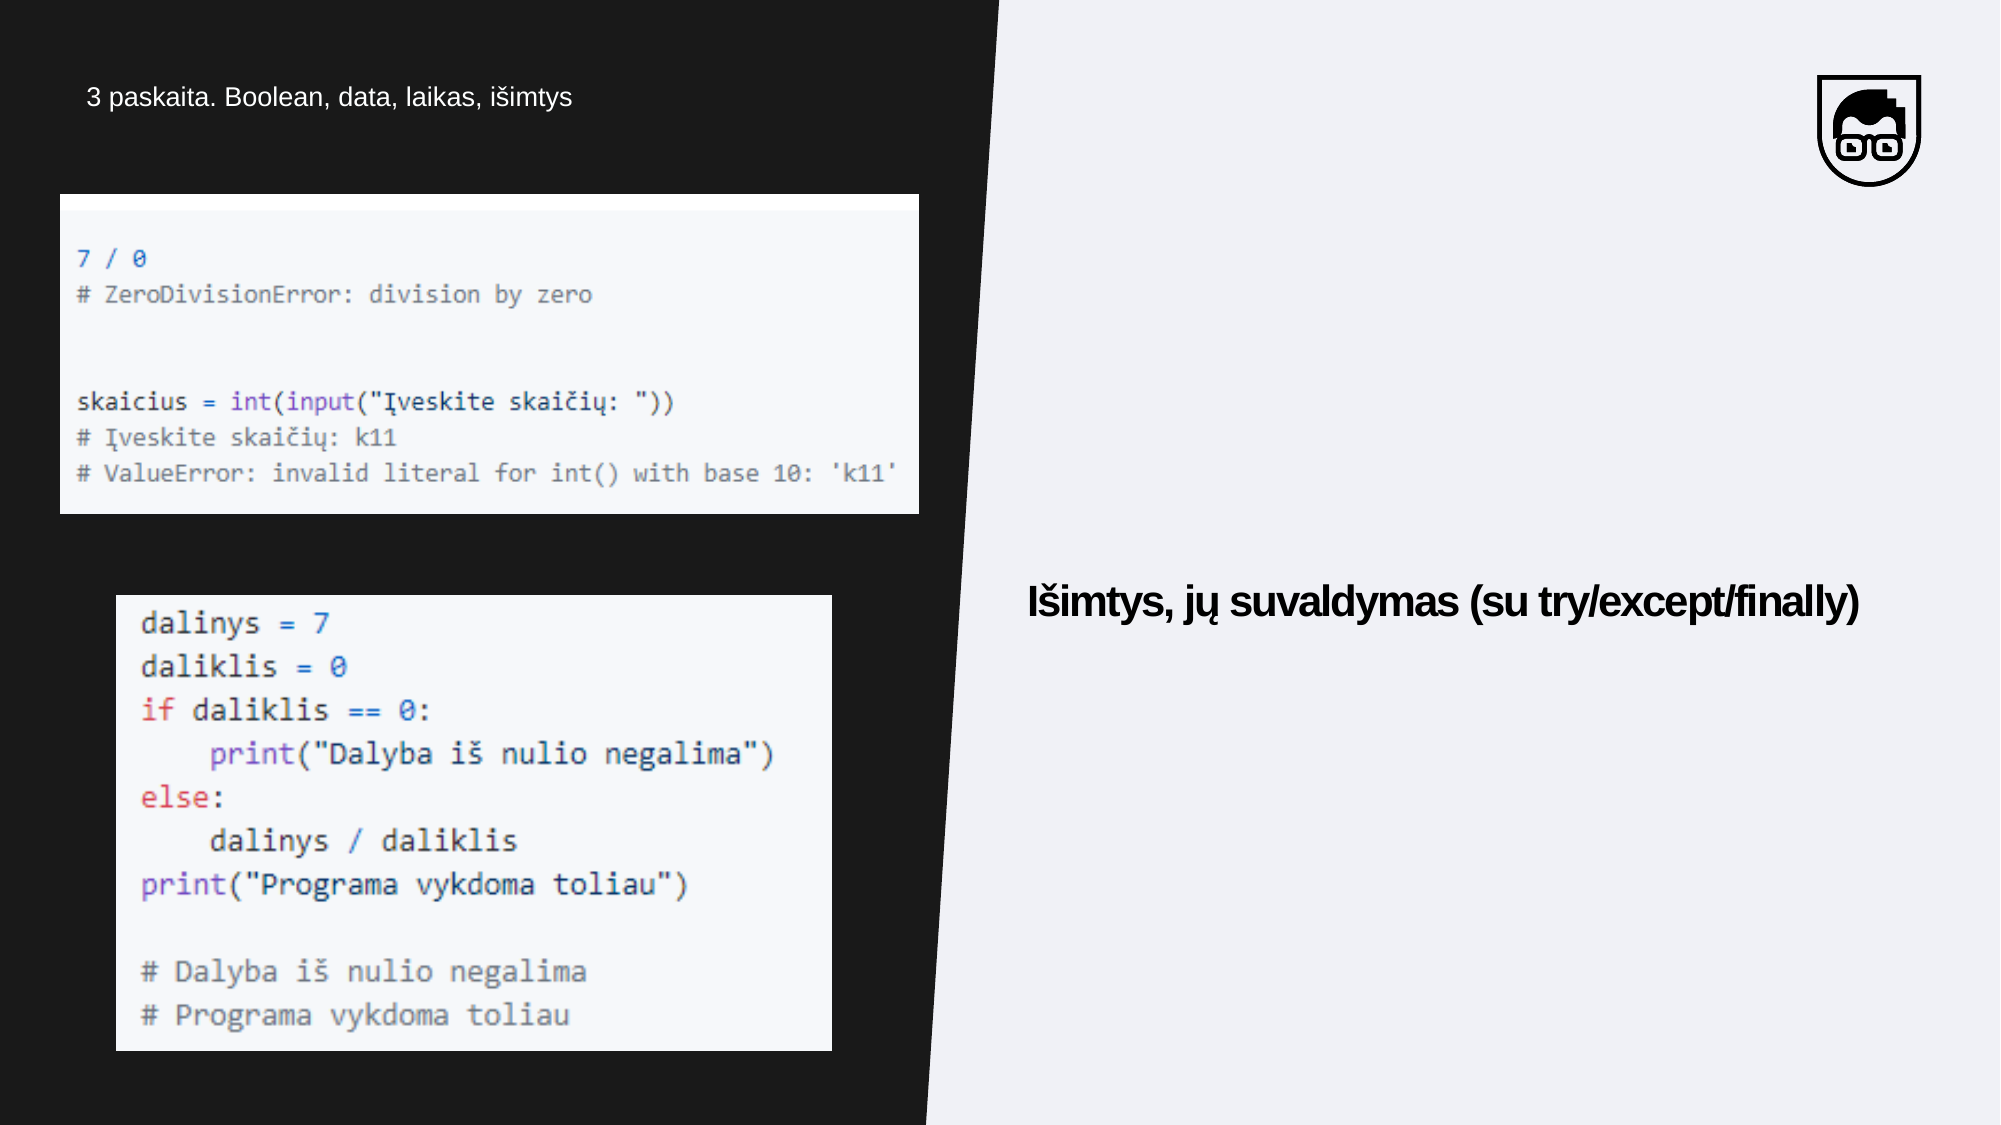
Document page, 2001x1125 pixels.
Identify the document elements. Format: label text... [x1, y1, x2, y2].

text_box Išimtys, jų suvaldymas (su try/except/finally) [1020, 571, 1977, 742]
picture [60, 193, 919, 514]
picture [116, 595, 832, 1051]
text_box 3 paskaita. Boolean, data, laikas, išimtys [78, 75, 1000, 120]
